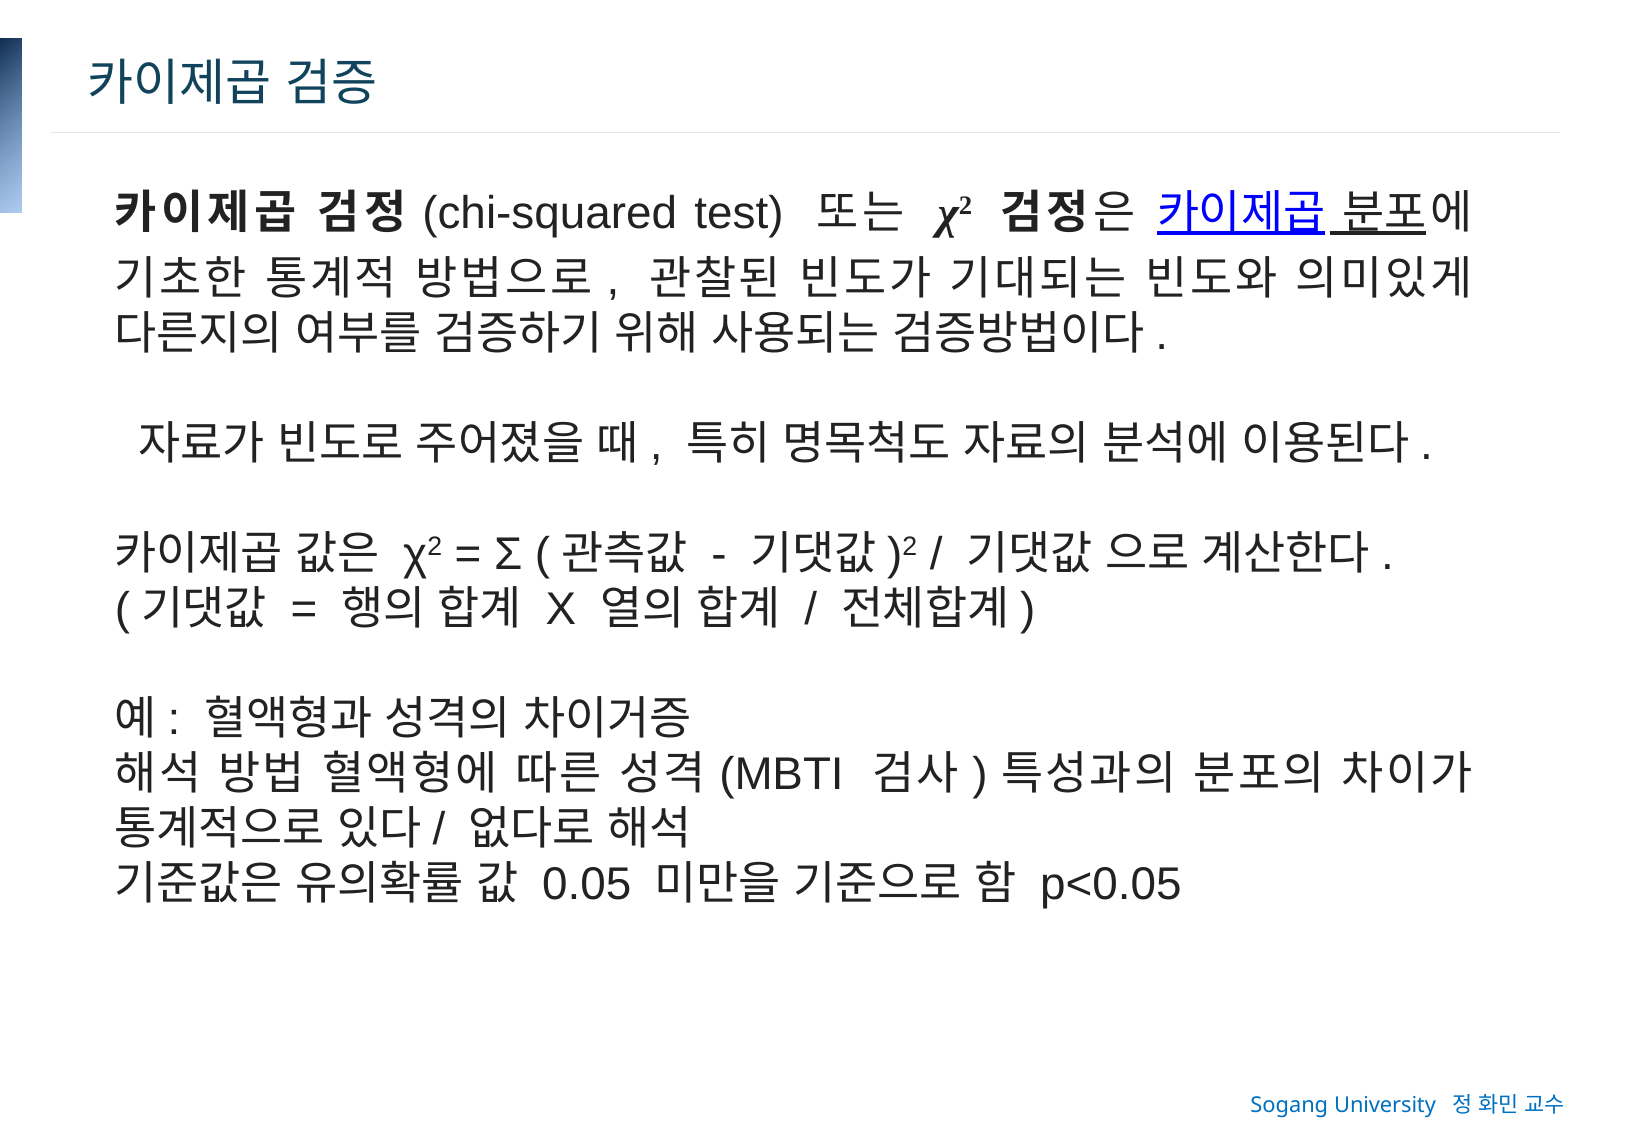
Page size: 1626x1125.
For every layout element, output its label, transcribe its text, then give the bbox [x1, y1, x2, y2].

text_box 카이제곱 검증 [55, 41, 1537, 120]
text_box 카이제곱 검정(chi-squared test) 또는 χ2 검정은 카이제곱 분포에 기초한 통계적 방법으로, 관찰된 빈도가 기대되는 빈도와 의미있게 다른지의 여부를 검증하기 위해 사용되는 검증방법이다. 자료가 빈도로 주어졌을 때, 특히 명목척도 자료의 분석에 이용된다. 카이제곱 값은 χ2 = Σ (관측값 - 기댓값)2 / 기댓값 으로 계산한다. (기댓값 = 행의 합계 X 열의 합계 / 전체합계) 예: 혈액형과 성격의 차이거증 해석 방법 혈액형에 따른 성격(MBTI 검사)특성과의 분포의 차이가 통계적으로 있다/ 없다로 해석 기준값은 유의확률 값 0.05 미만을 기준으로 함 p<0.05 [99, 174, 1488, 916]
